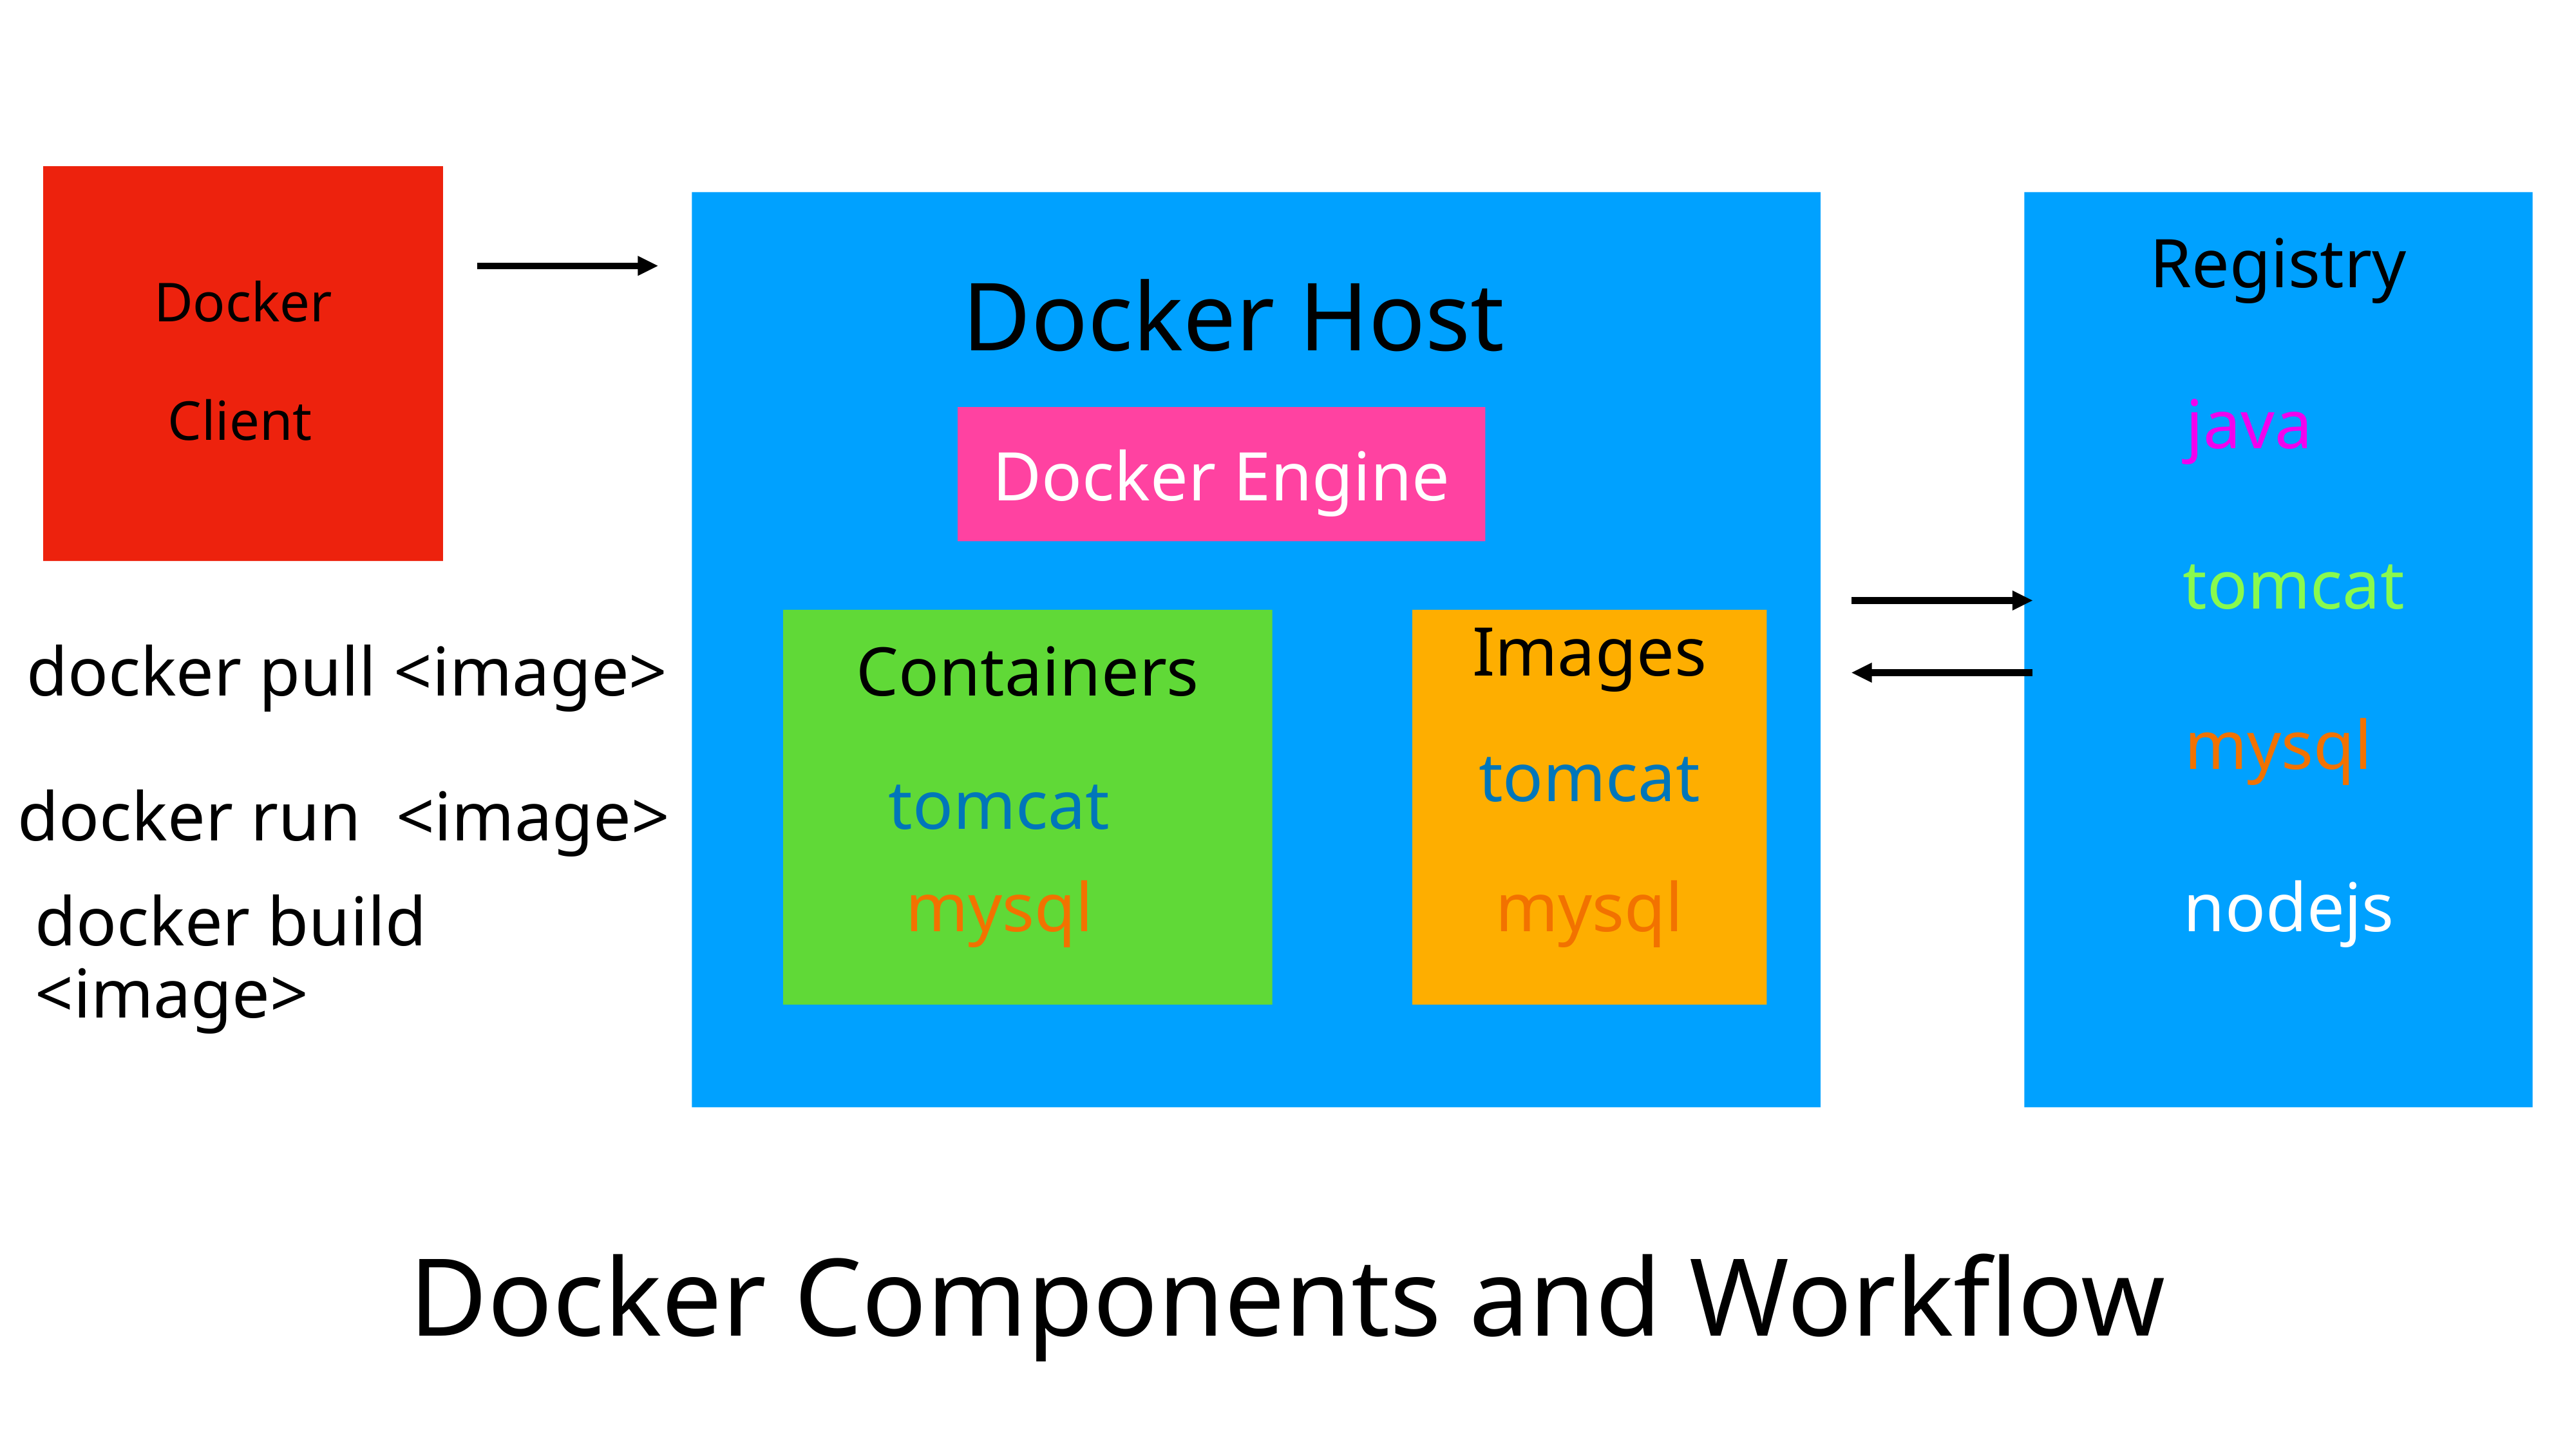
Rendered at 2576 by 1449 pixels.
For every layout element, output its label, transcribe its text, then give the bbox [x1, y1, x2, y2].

text_box docker build <image> [30, 882, 709, 1038]
text_box tomcat [2177, 545, 2410, 629]
text_box Docker Client [148, 270, 338, 457]
text_box tomcat [1473, 738, 1706, 822]
text_box [692, 192, 1821, 1108]
text_box [477, 261, 658, 270]
text_box Registry [2145, 224, 2412, 308]
text_box docker run <image> [12, 777, 676, 861]
text_box [1852, 668, 2032, 677]
text_box [1412, 609, 1767, 1005]
text_box mysql [900, 867, 1099, 951]
text_box java [2180, 384, 2318, 468]
text_box mysql [1490, 867, 1689, 951]
text_box [2024, 192, 2533, 1108]
text_box [43, 166, 443, 562]
text_box mysql [2179, 706, 2378, 790]
text_box Docker Host [957, 264, 1510, 377]
text_box Images [1466, 612, 1712, 696]
text_box docker pull <image> [21, 632, 674, 716]
text_box Docker Components and Workflow [404, 1238, 2172, 1365]
text_box [783, 609, 1273, 1005]
text_box tomcat [883, 765, 1116, 849]
text_box Containers [851, 632, 1205, 716]
text_box [1852, 596, 2032, 605]
text_box nodejs [2178, 867, 2400, 951]
text_box Docker Engine [958, 407, 1486, 542]
